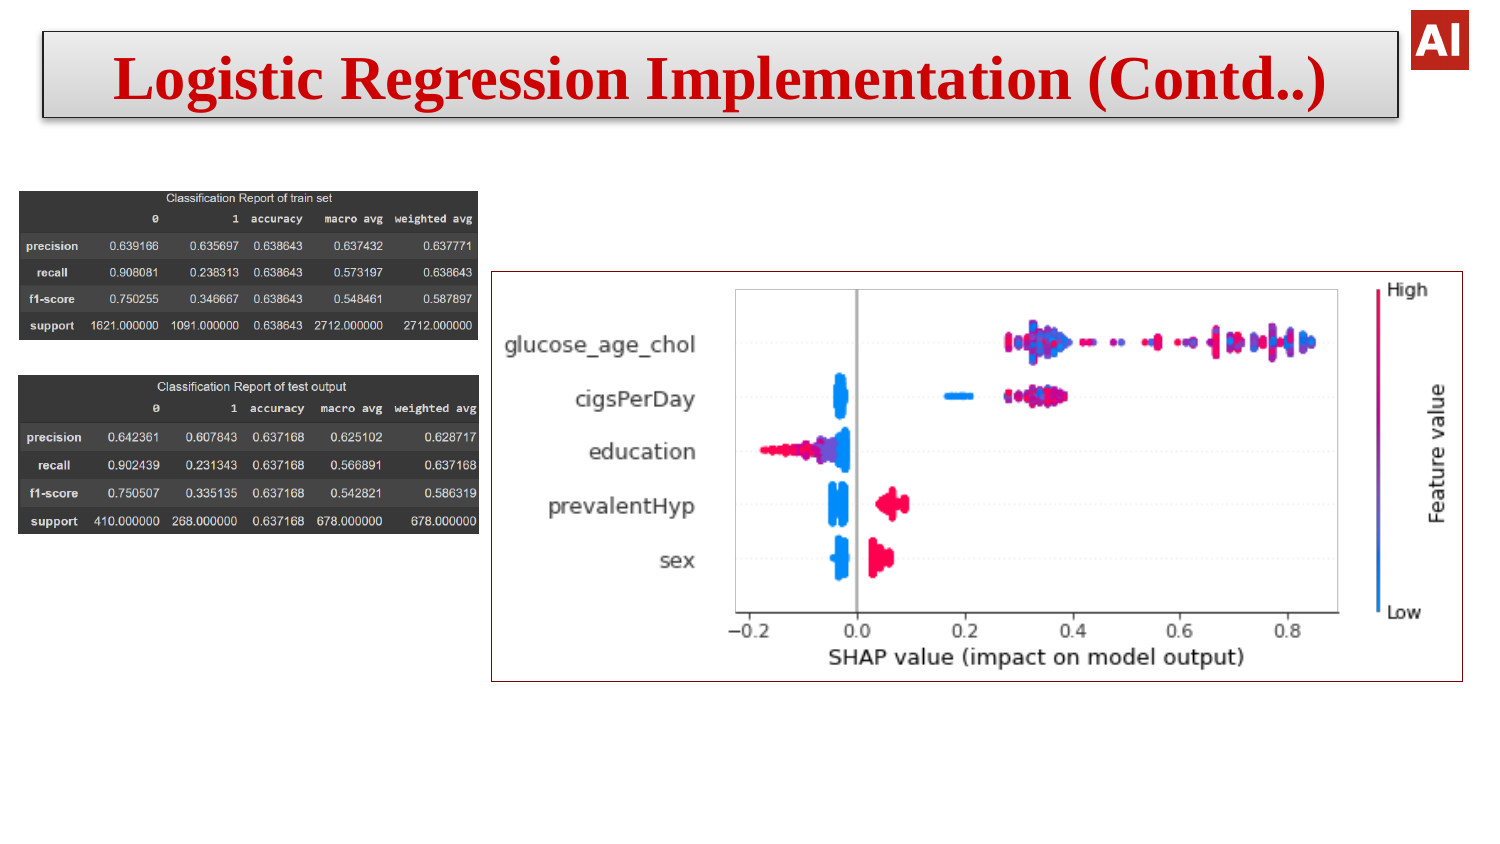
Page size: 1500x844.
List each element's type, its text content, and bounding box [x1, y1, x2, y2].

picture [18, 375, 479, 535]
picture [18, 191, 478, 340]
text_box Logistic Regression Implementation (Contd..) [42, 31, 1399, 118]
picture [491, 271, 1463, 682]
picture [1411, 10, 1469, 70]
